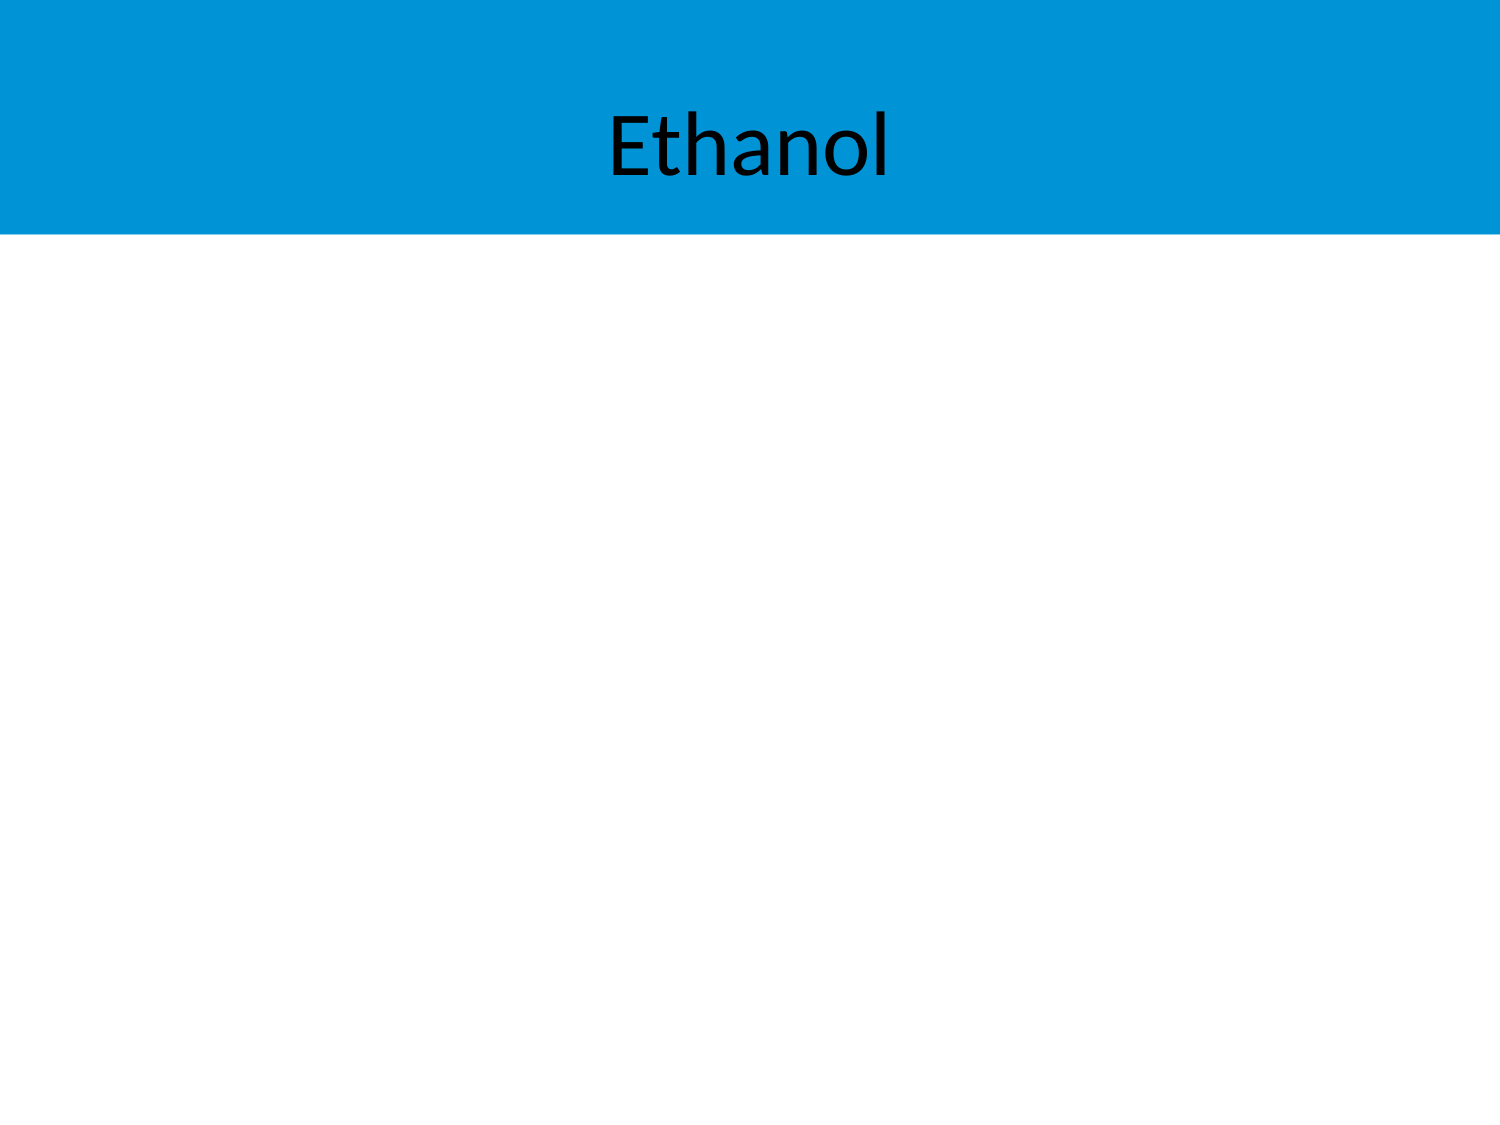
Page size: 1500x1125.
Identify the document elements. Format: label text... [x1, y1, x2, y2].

picture [0, 235, 1500, 1125]
title Ethanol [75, 45, 1425, 233]
